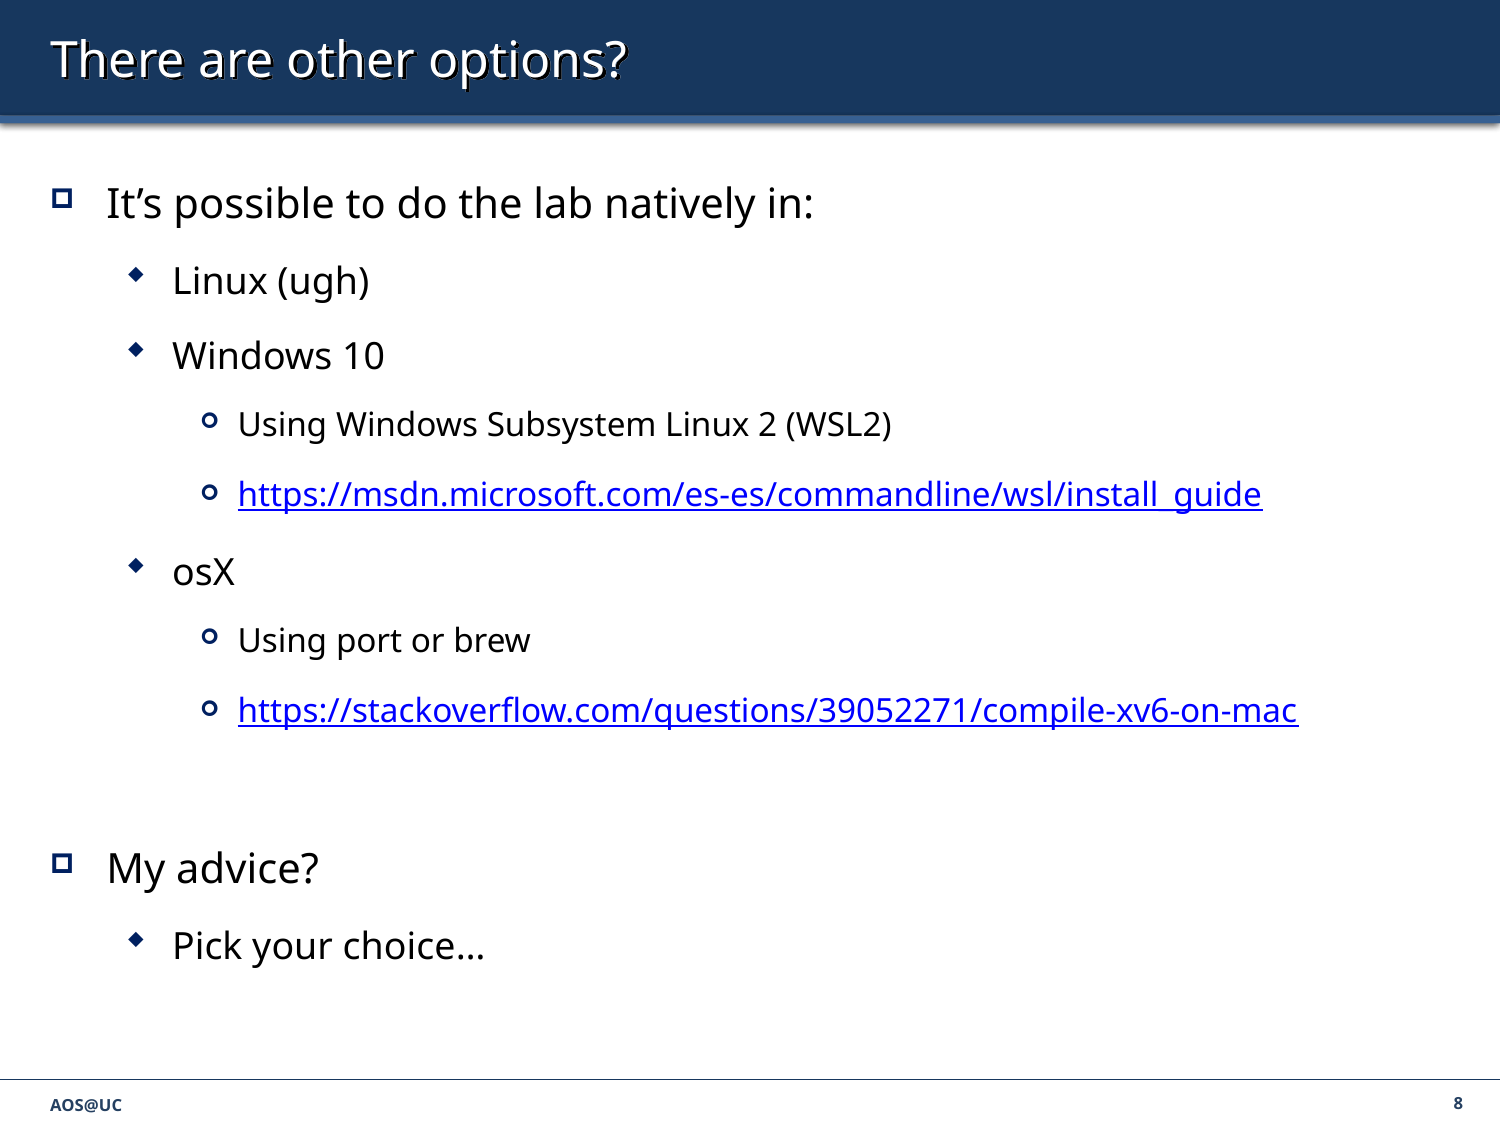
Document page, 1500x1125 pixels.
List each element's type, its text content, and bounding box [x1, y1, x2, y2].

slide_number 8 [1306, 1086, 1483, 1123]
slide_number AOS@UC [34, 1086, 247, 1123]
title There are other options? [34, 8, 1477, 106]
list It’s possible to do the lab natively in: Linux (ugh) Windows 10 Using Windows Subsystem Linux 2 (WSL2) https://msdn.microsoft.com/es-es/commandline/wsl/install_guide osX Using port or brew https://stackoverflow.com/questions/39052271/compile-xv6-on-mac My advice? Pick your choice… [34, 144, 1477, 1057]
